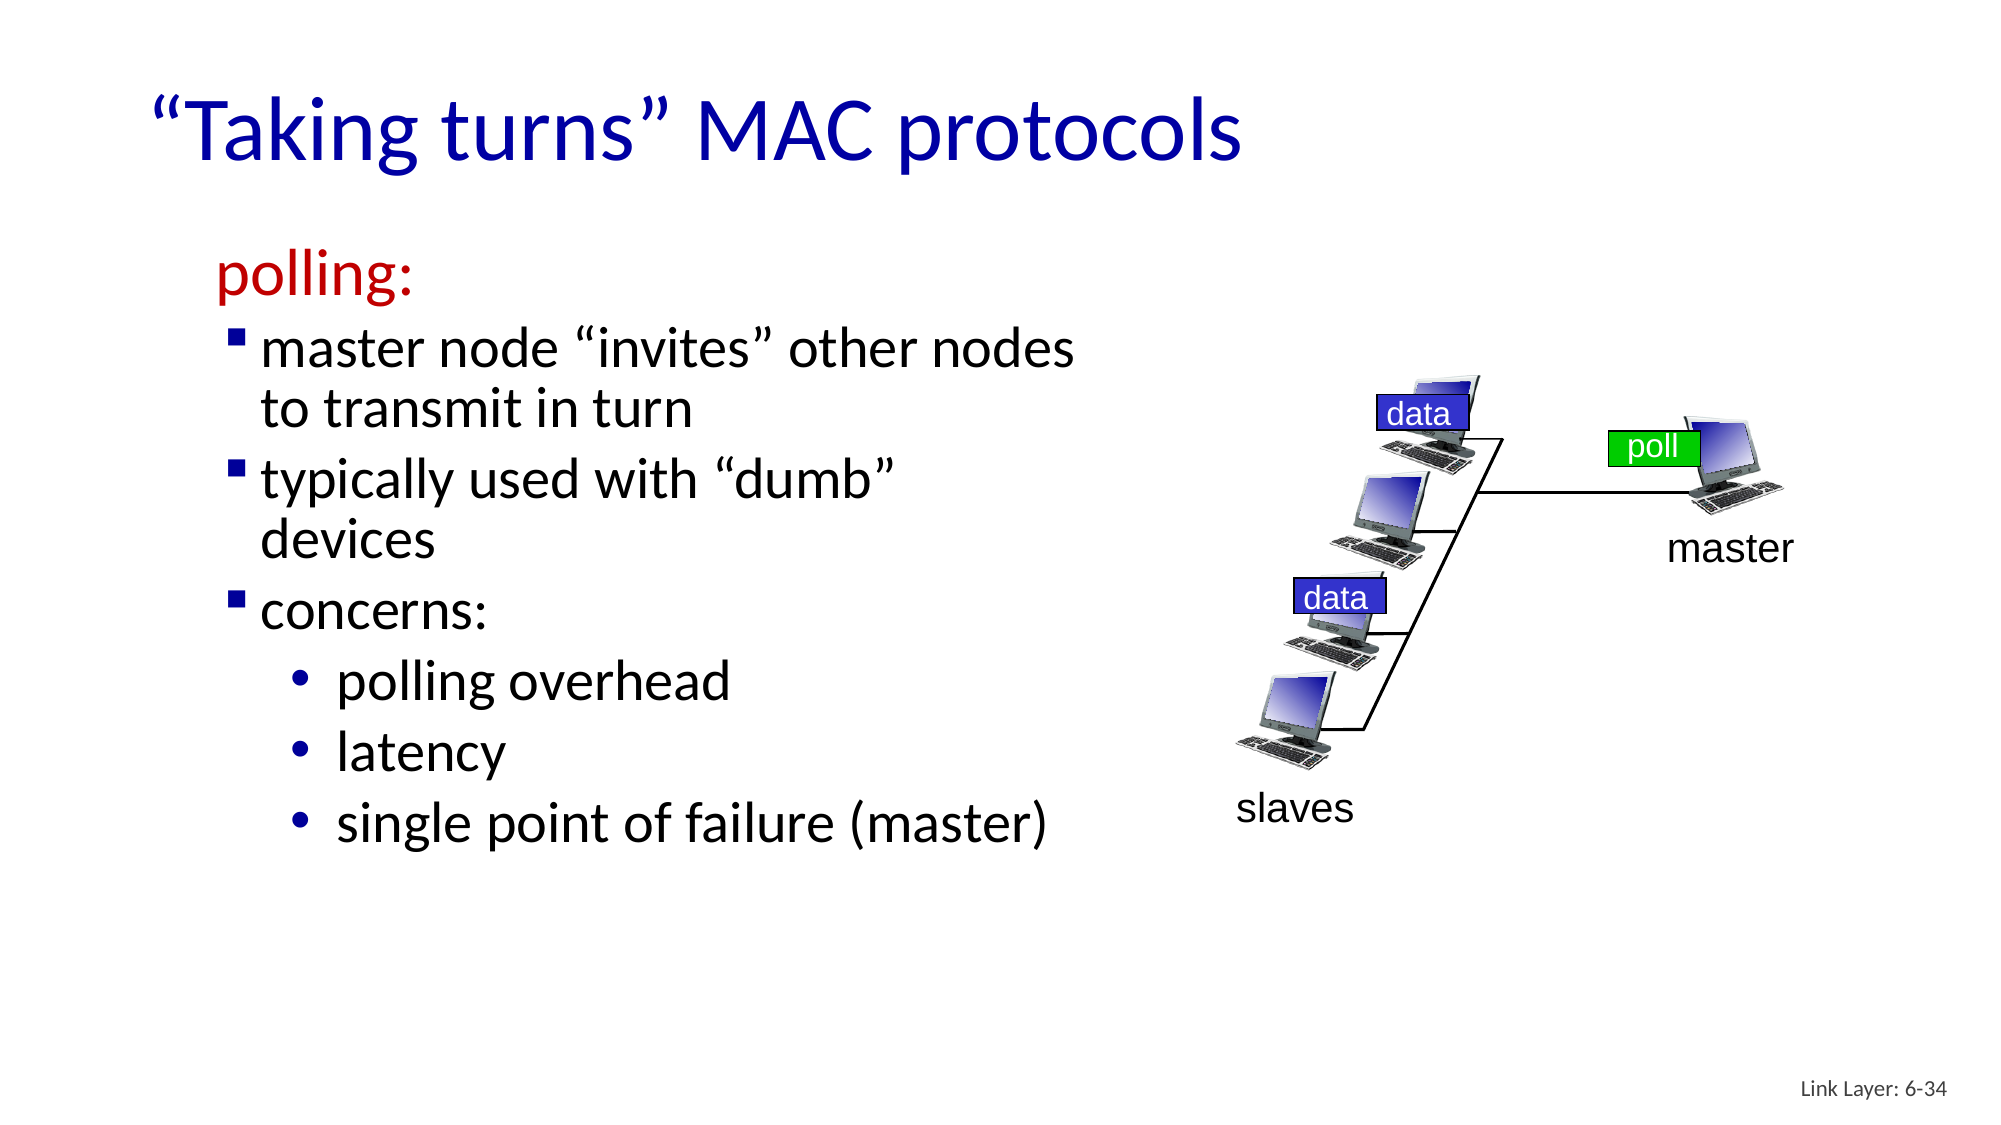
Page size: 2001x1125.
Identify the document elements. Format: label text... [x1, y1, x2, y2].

text_box polling: master node “invites” other nodes to transmit in turn typically used with “dumb” devices concerns: polling overhead latency single point of failure (master) [199, 233, 1100, 1064]
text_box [1258, 566, 1363, 679]
title “Taking turns” MAC protocols [131, 57, 1857, 205]
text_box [1354, 370, 1483, 483]
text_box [1288, 568, 1363, 624]
text_box slaves [1221, 773, 1370, 839]
text_box master [1652, 513, 1810, 579]
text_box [1210, 666, 1339, 778]
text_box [1363, 438, 1503, 730]
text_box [1608, 417, 1701, 473]
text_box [1304, 466, 1363, 568]
slide_number Link Layer: 6-34 [1512, 1056, 1963, 1117]
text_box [1371, 385, 1470, 438]
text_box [1680, 411, 1809, 523]
